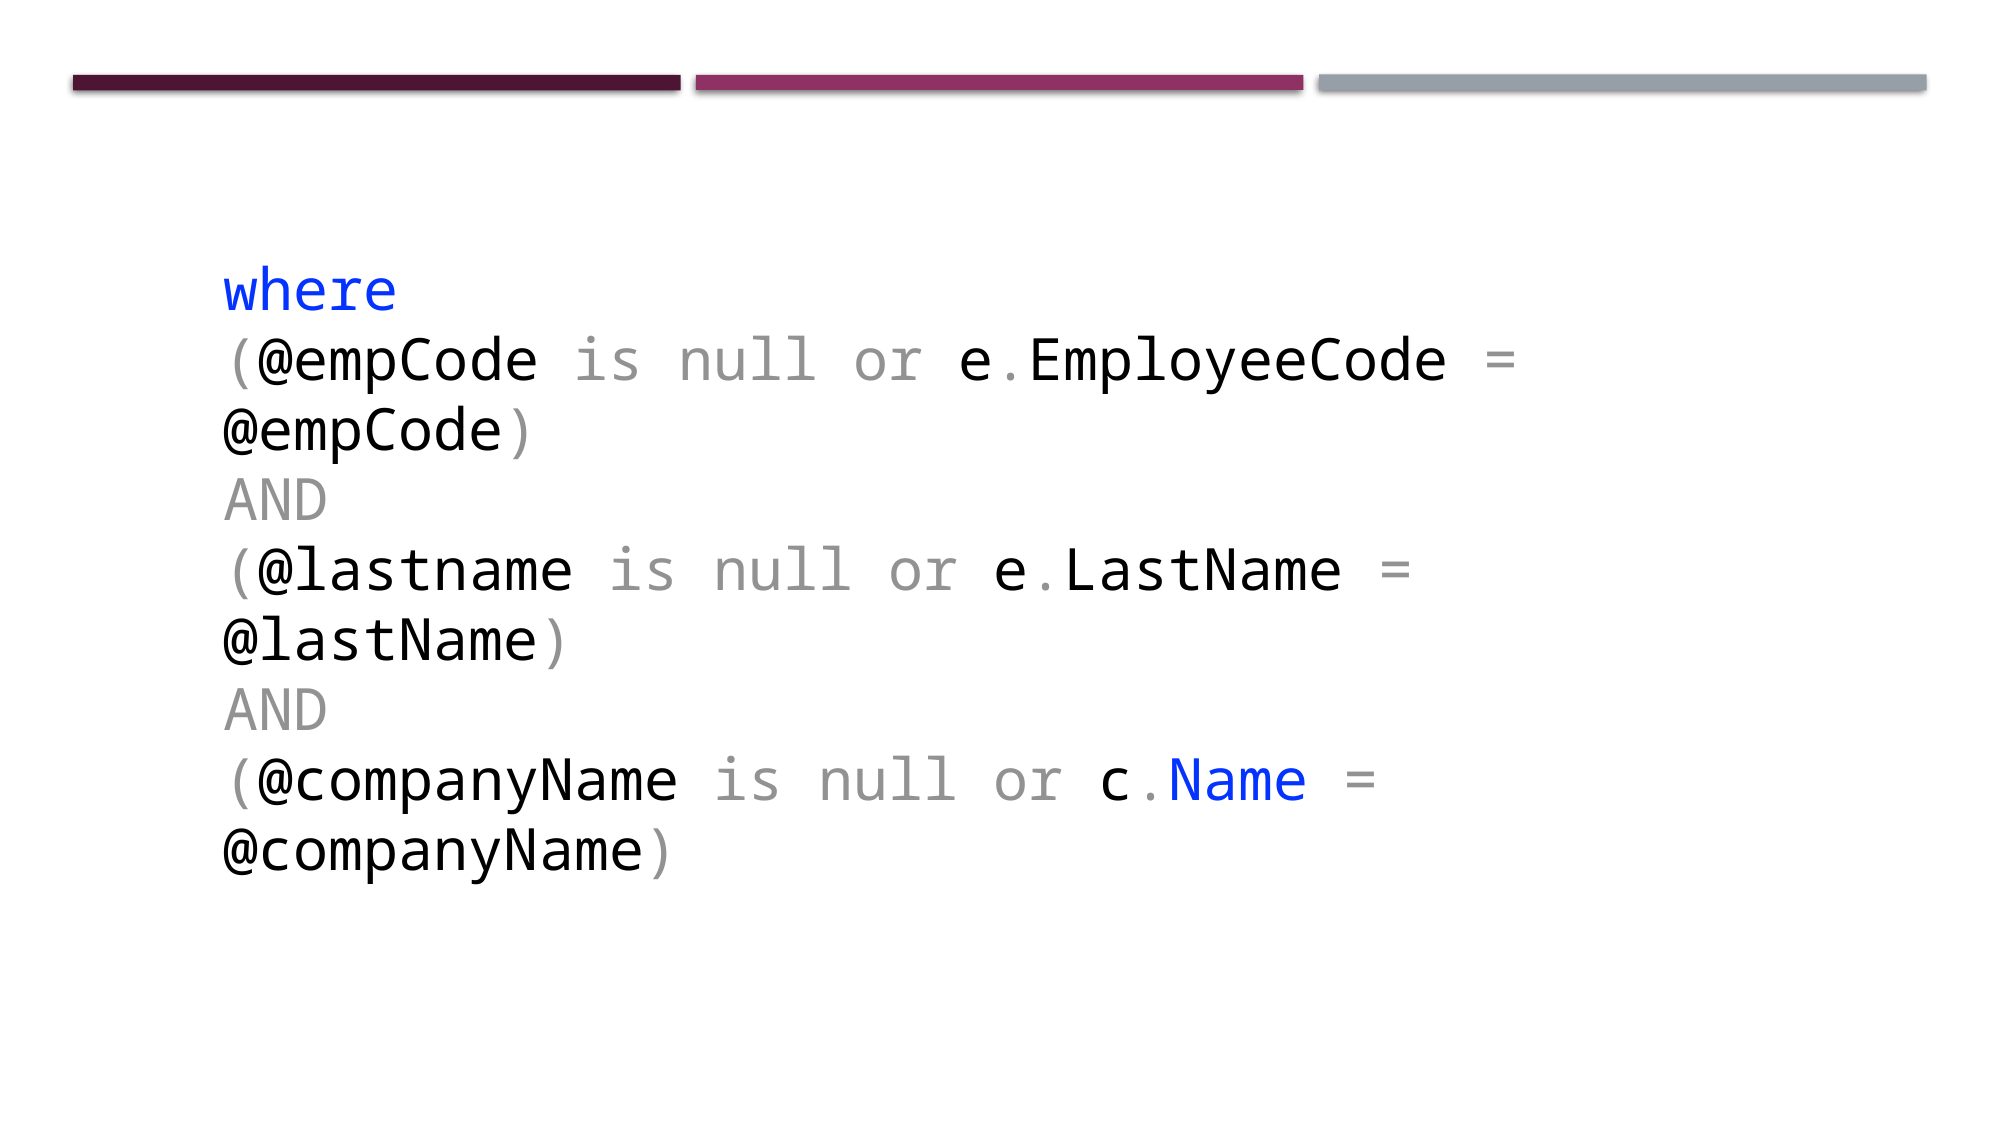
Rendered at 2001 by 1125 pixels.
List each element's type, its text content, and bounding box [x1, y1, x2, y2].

text_box where (@empCode is null or e.EmployeeCode = @empCode) AND (@lastname is null or e.LastName = @lastName) AND (@companyName is null or c.Name = @companyName) [209, 245, 1809, 935]
